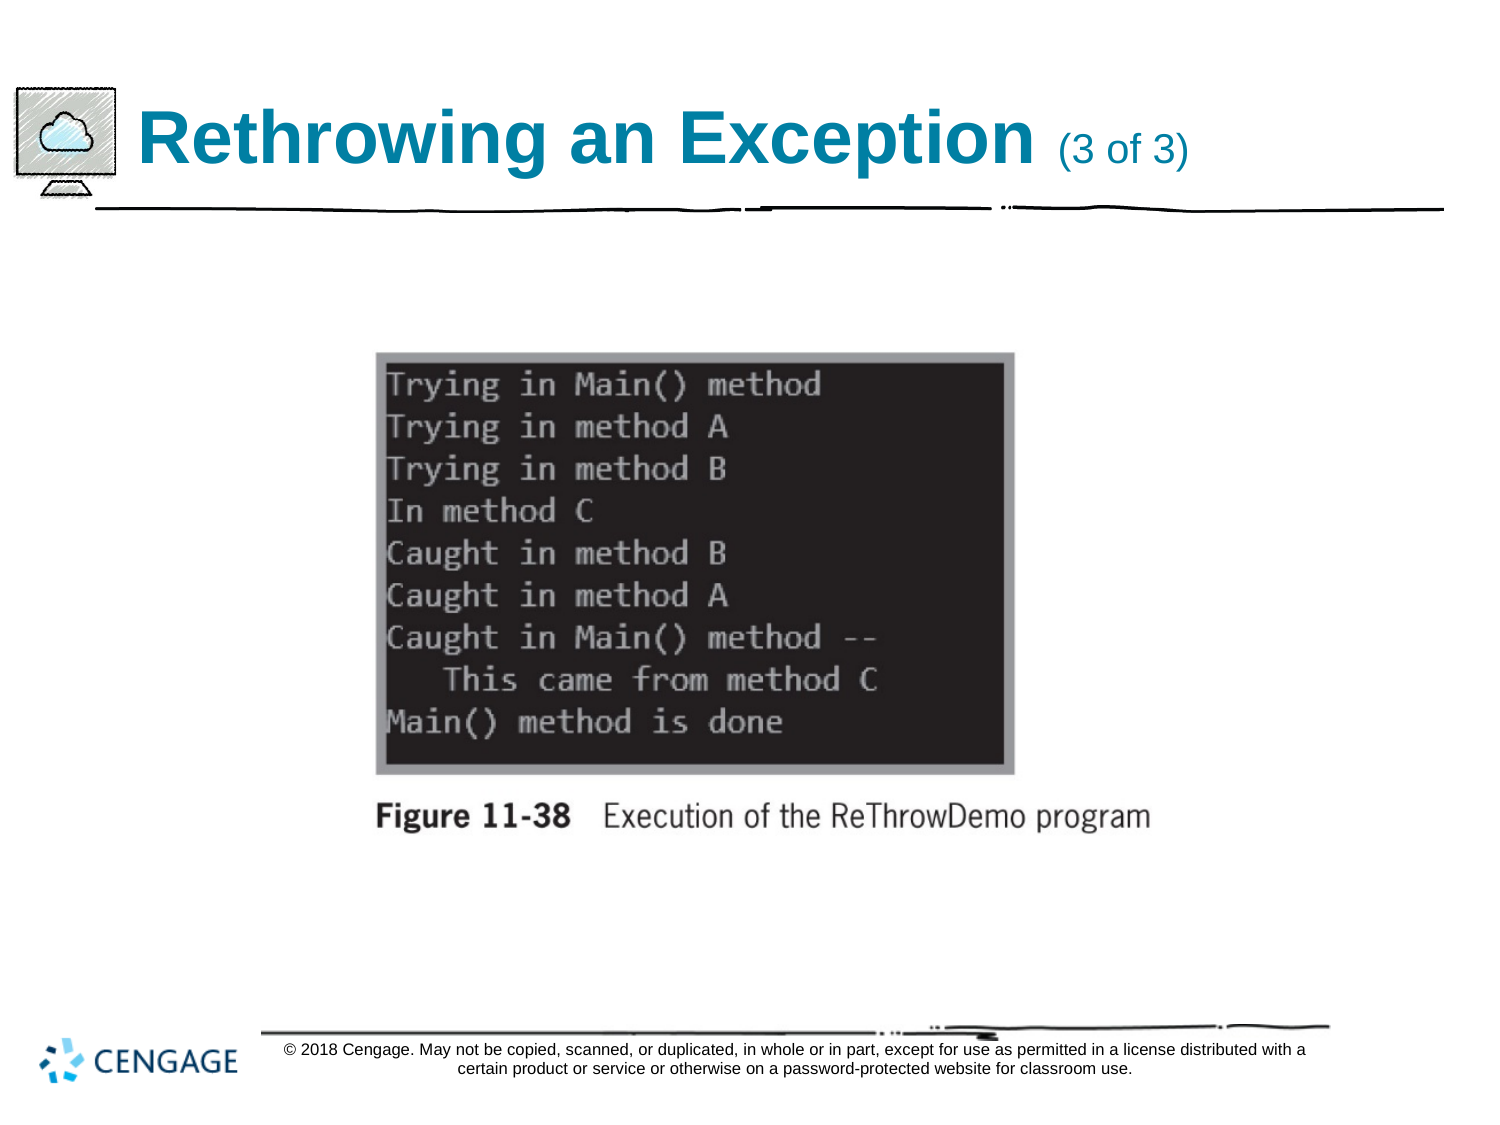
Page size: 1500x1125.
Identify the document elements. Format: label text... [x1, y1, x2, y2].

picture [13, 86, 117, 201]
list © 2018 Cengage. May not be copied, scanned, or duplicated, in whole or in part, except for use as permitted in a license distributed with a certain product or service or otherwise on a password-protected website for classroom use. [261, 1040, 1331, 1089]
picture [372, 349, 1153, 837]
title Rethrowing an Exception (3 of 3) [137, 87, 1388, 179]
picture [95, 205, 1444, 213]
picture [261, 1024, 1331, 1040]
picture [19, 1024, 250, 1096]
